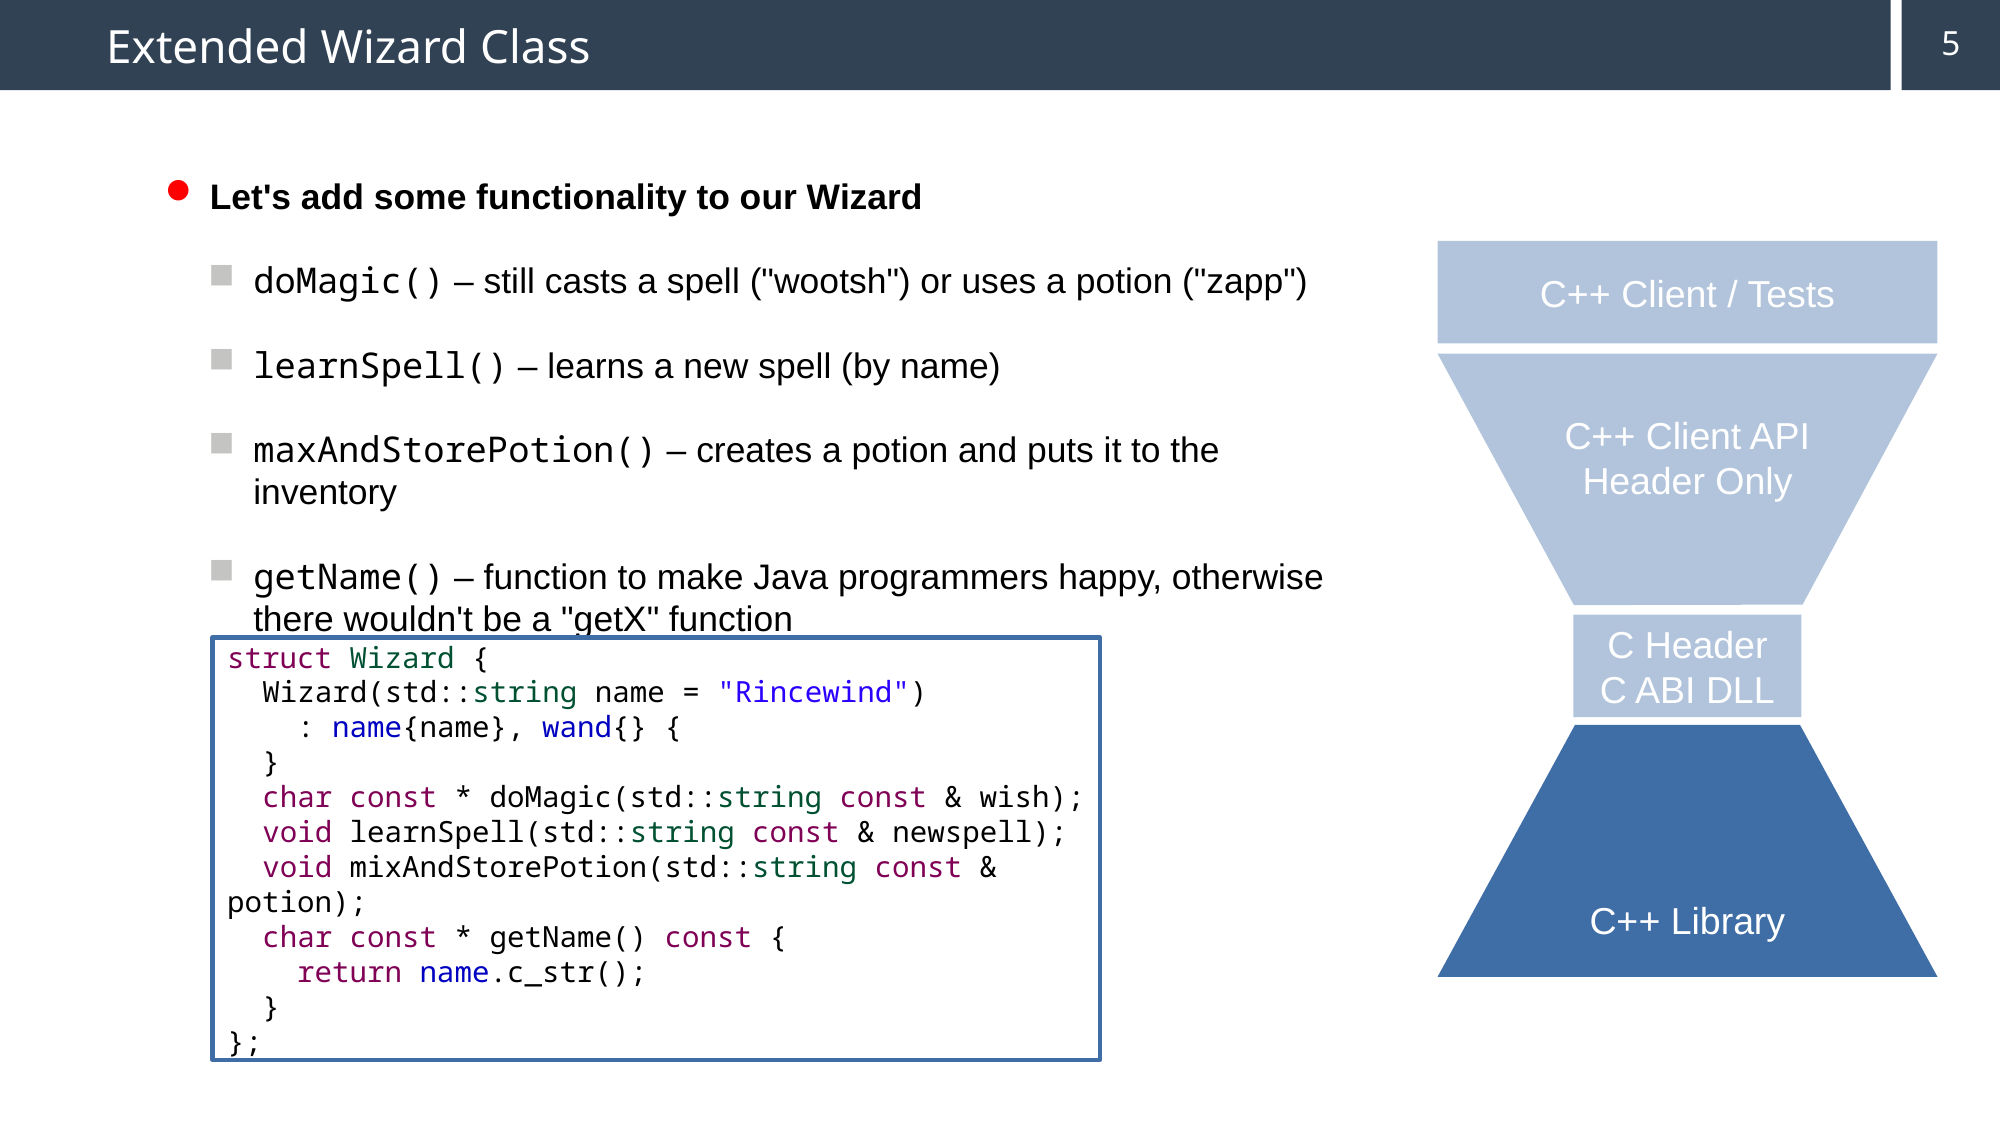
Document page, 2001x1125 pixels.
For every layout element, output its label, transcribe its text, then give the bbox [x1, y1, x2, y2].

text_box C++ Library [1574, 889, 1801, 950]
text_box C++ Client / Tests [1435, 239, 1940, 346]
text_box C++ Client API Header Only [1435, 351, 1940, 608]
text_box C Header C ABI DLL [1571, 612, 1804, 719]
list Let's add some functionality to our Wizard doMagic() – still casts a spell ("wootsh") or uses a potion ("zapp") learnSpell() – learns a new spell (by name) maxAndStorePotion() – creates a potion and puts it to the inventory getName() – function to make Java programmers happy, otherwise there wouldn't be a "getX" function [106, 166, 1388, 959]
text_box struct Wizard { Wizard(std::string name = "Rincewind") : name{name}, wand{} { } char const * doMagic(std::string const & wish); void learnSpell(std::string const & newspell); void mixAndStorePotion(std::string const & potion); char const * getName() const { return name.c_str(); } }; [210, 635, 1102, 1062]
text_box [1435, 722, 1940, 980]
slide_number 5 [1901, 0, 2000, 91]
title Extended Wizard Class [0, 0, 1891, 91]
